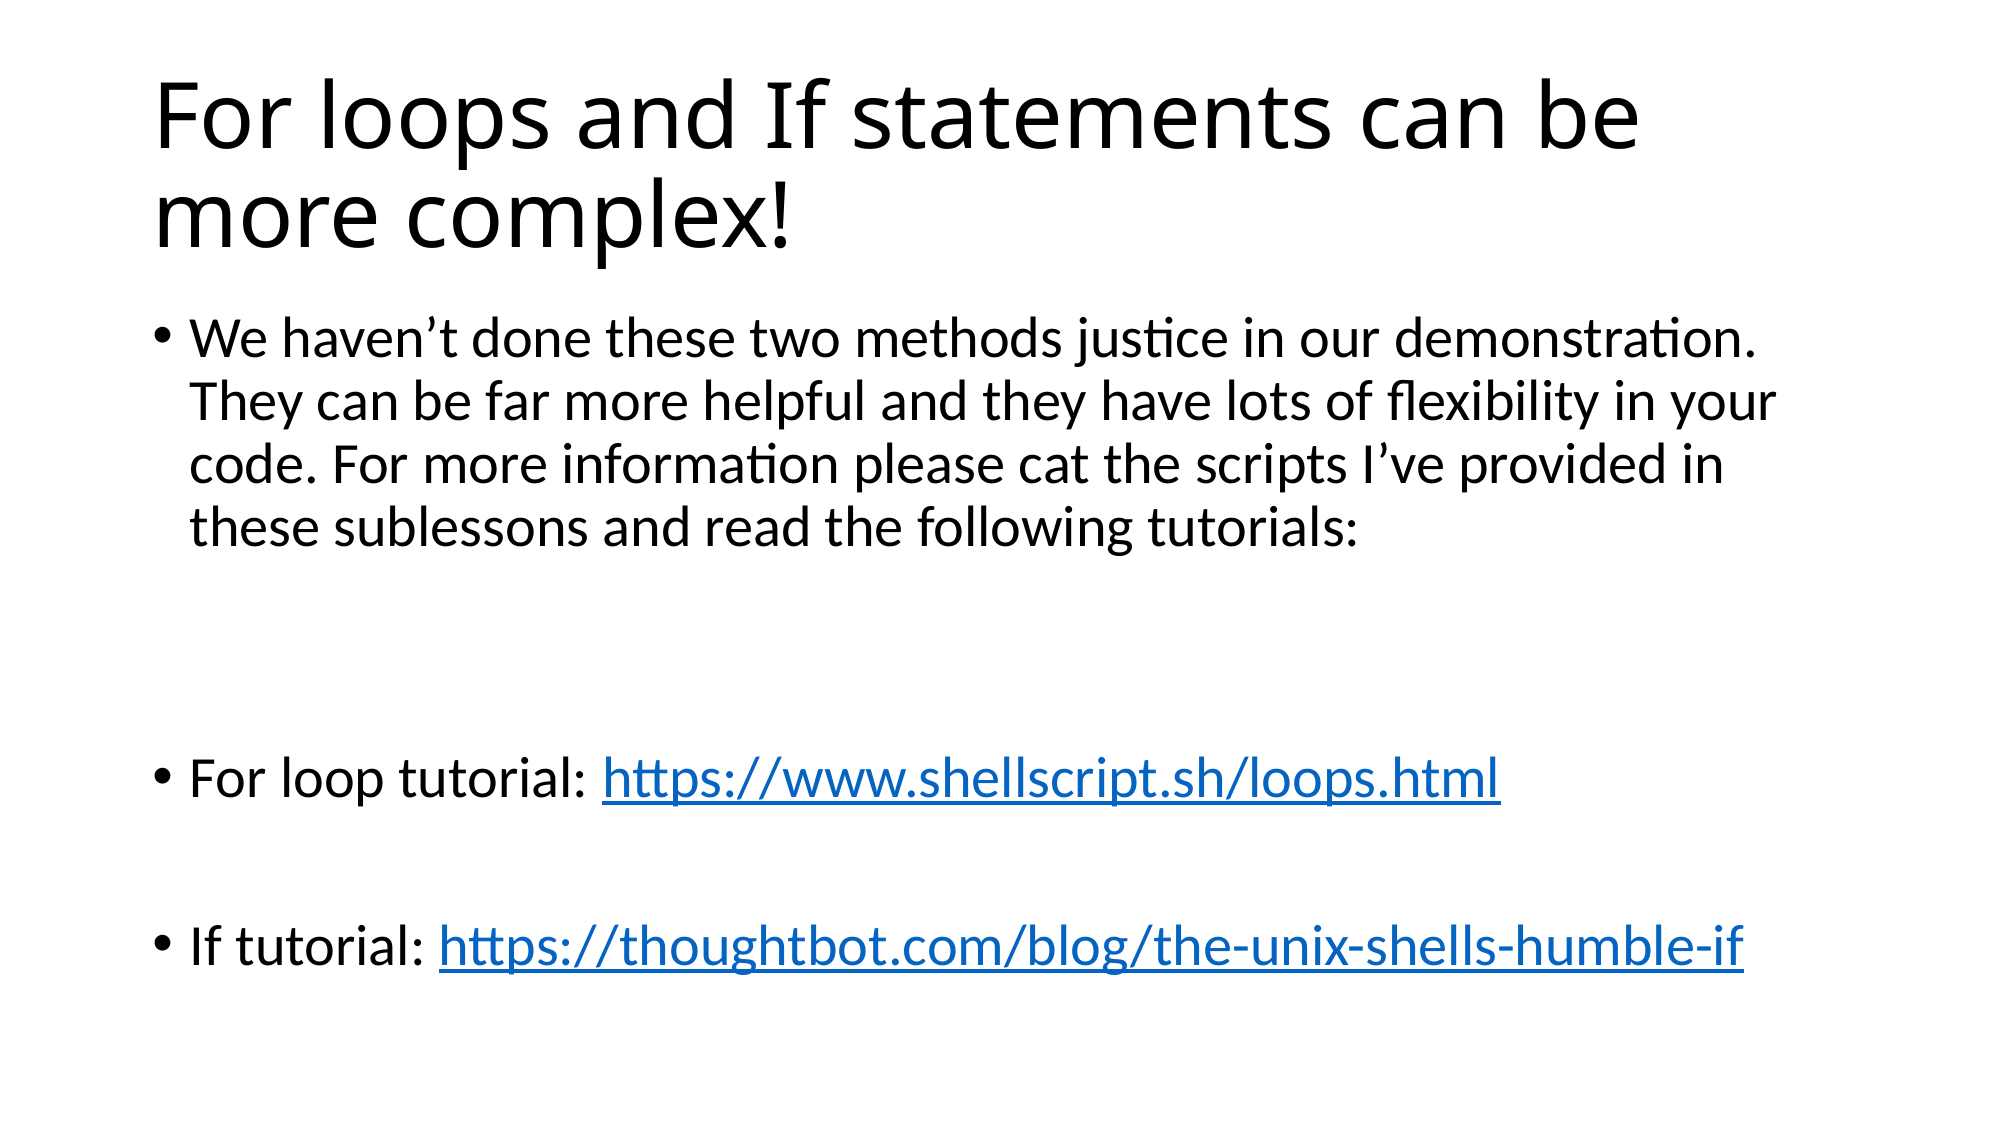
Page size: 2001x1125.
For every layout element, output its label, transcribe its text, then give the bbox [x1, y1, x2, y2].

list We haven’t done these two methods justice in our demonstration. They can be far more helpful and they have lots of flexibility in your code. For more information please cat the scripts I’ve provided in these sublessons and read the following tutorials: For loop tutorial: https://www.shellscript.sh/loops.html If tutorial: https://thoughtbot.com/blog/the-unix-shells-humble-if [137, 299, 1863, 1014]
title For loops and If statements can be more complex! [137, 59, 1863, 278]
